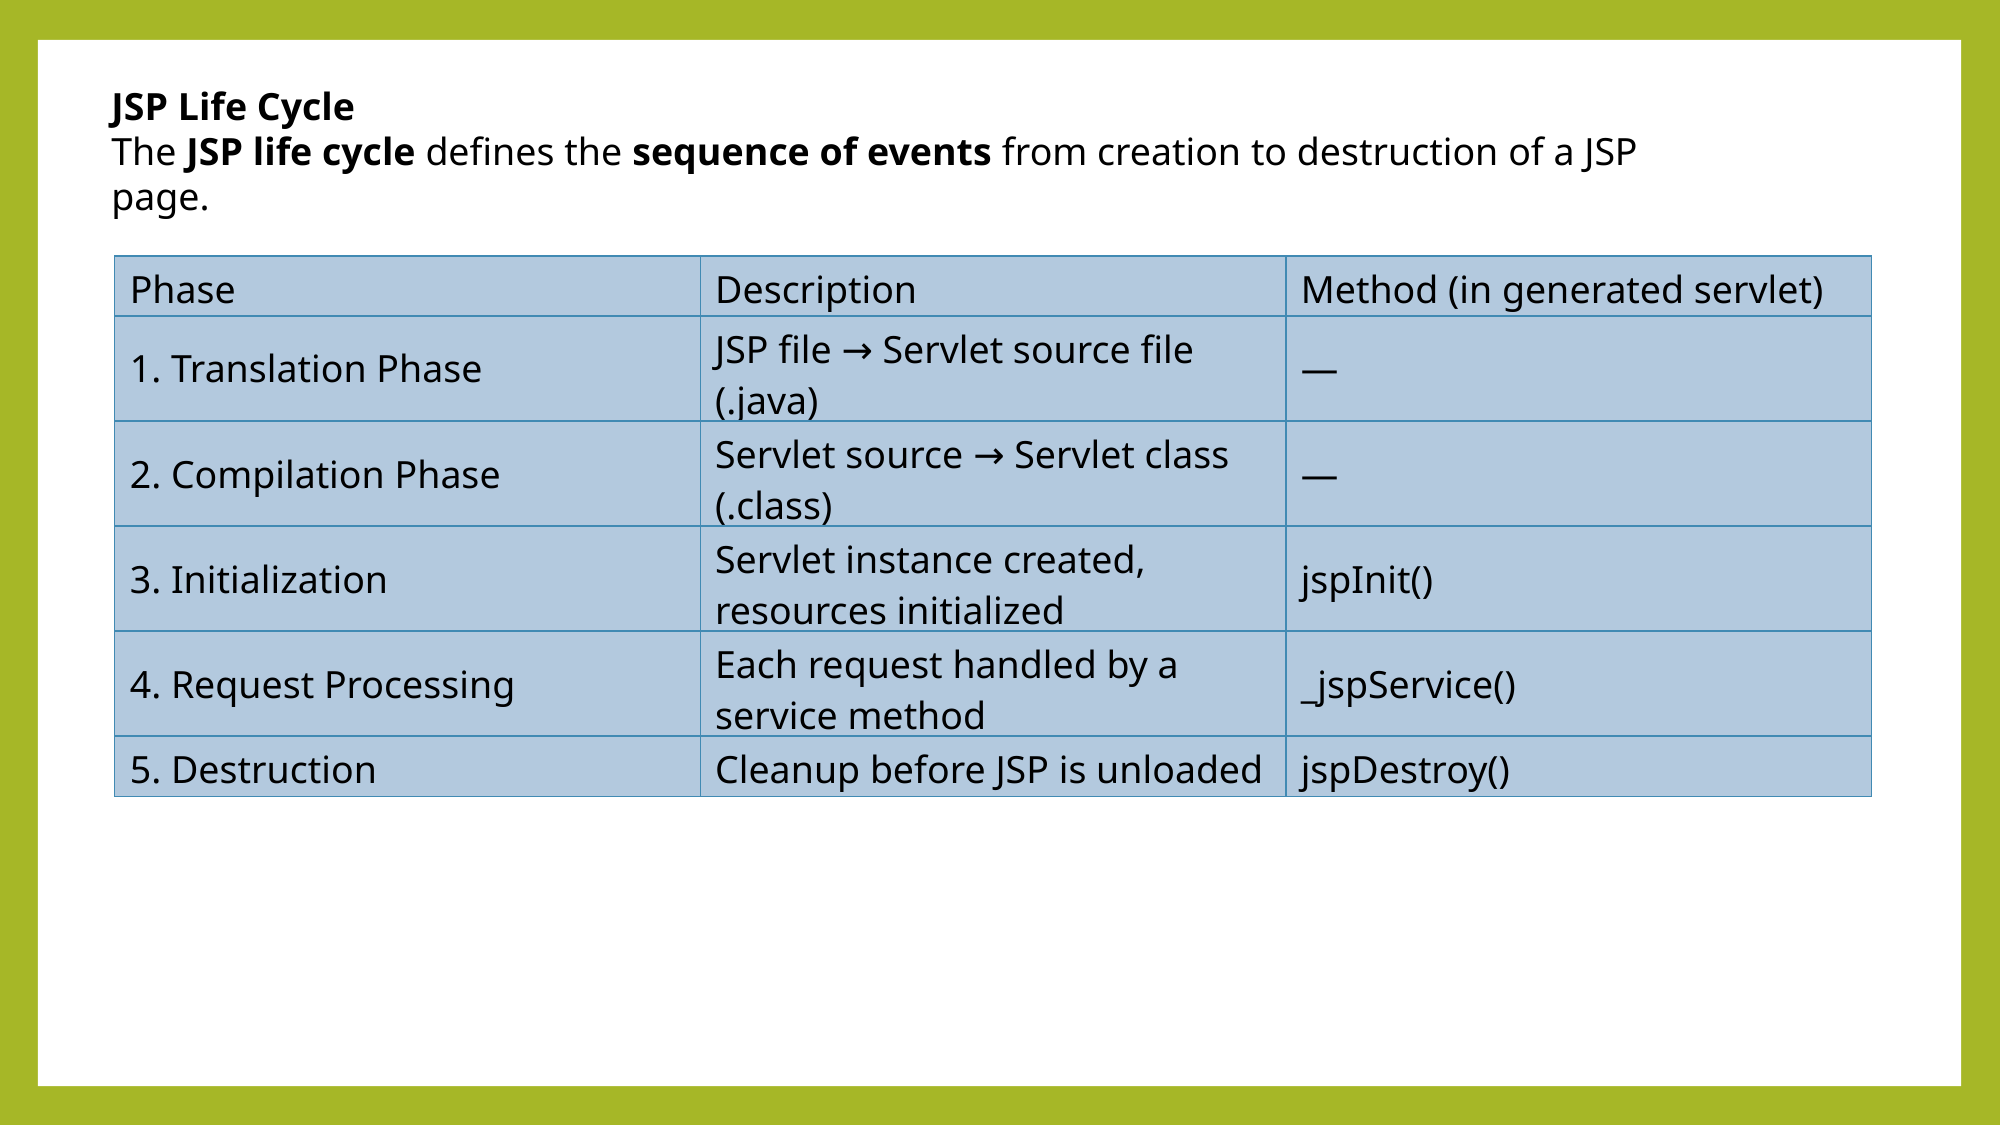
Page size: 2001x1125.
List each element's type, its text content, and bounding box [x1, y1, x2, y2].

table_cell — [1287, 317, 1871, 420]
table_cell jspDestroy() [1287, 737, 1871, 796]
text_box JSP Life Cycle The JSP life cycle defines the sequence of events from creation to destruction of a JSP page. [96, 75, 1735, 226]
table_cell JSP file → Servlet source file (.java) [701, 317, 1285, 420]
table_cell Cleanup before JSP is unloaded [701, 737, 1285, 796]
table_cell 3. Initialization [115, 527, 700, 630]
table_cell — [1287, 422, 1871, 525]
table_cell _jspService() [1287, 632, 1871, 735]
table_cell 2. Compilation Phase [115, 422, 700, 525]
table_cell Servlet instance created, resources initialized [701, 527, 1285, 630]
table_header Method (in generated servlet) [1287, 257, 1871, 315]
table_cell Each request handled by a service method [701, 632, 1285, 735]
table_cell 4. Request Processing [115, 632, 700, 735]
table_header Description [701, 257, 1285, 315]
table_cell 1. Translation Phase [115, 317, 700, 420]
table_cell jspInit() [1287, 527, 1871, 630]
table_header Phase [115, 257, 700, 315]
table_cell Servlet source → Servlet class (.class) [701, 422, 1285, 525]
table_cell 5. Destruction [115, 737, 700, 796]
